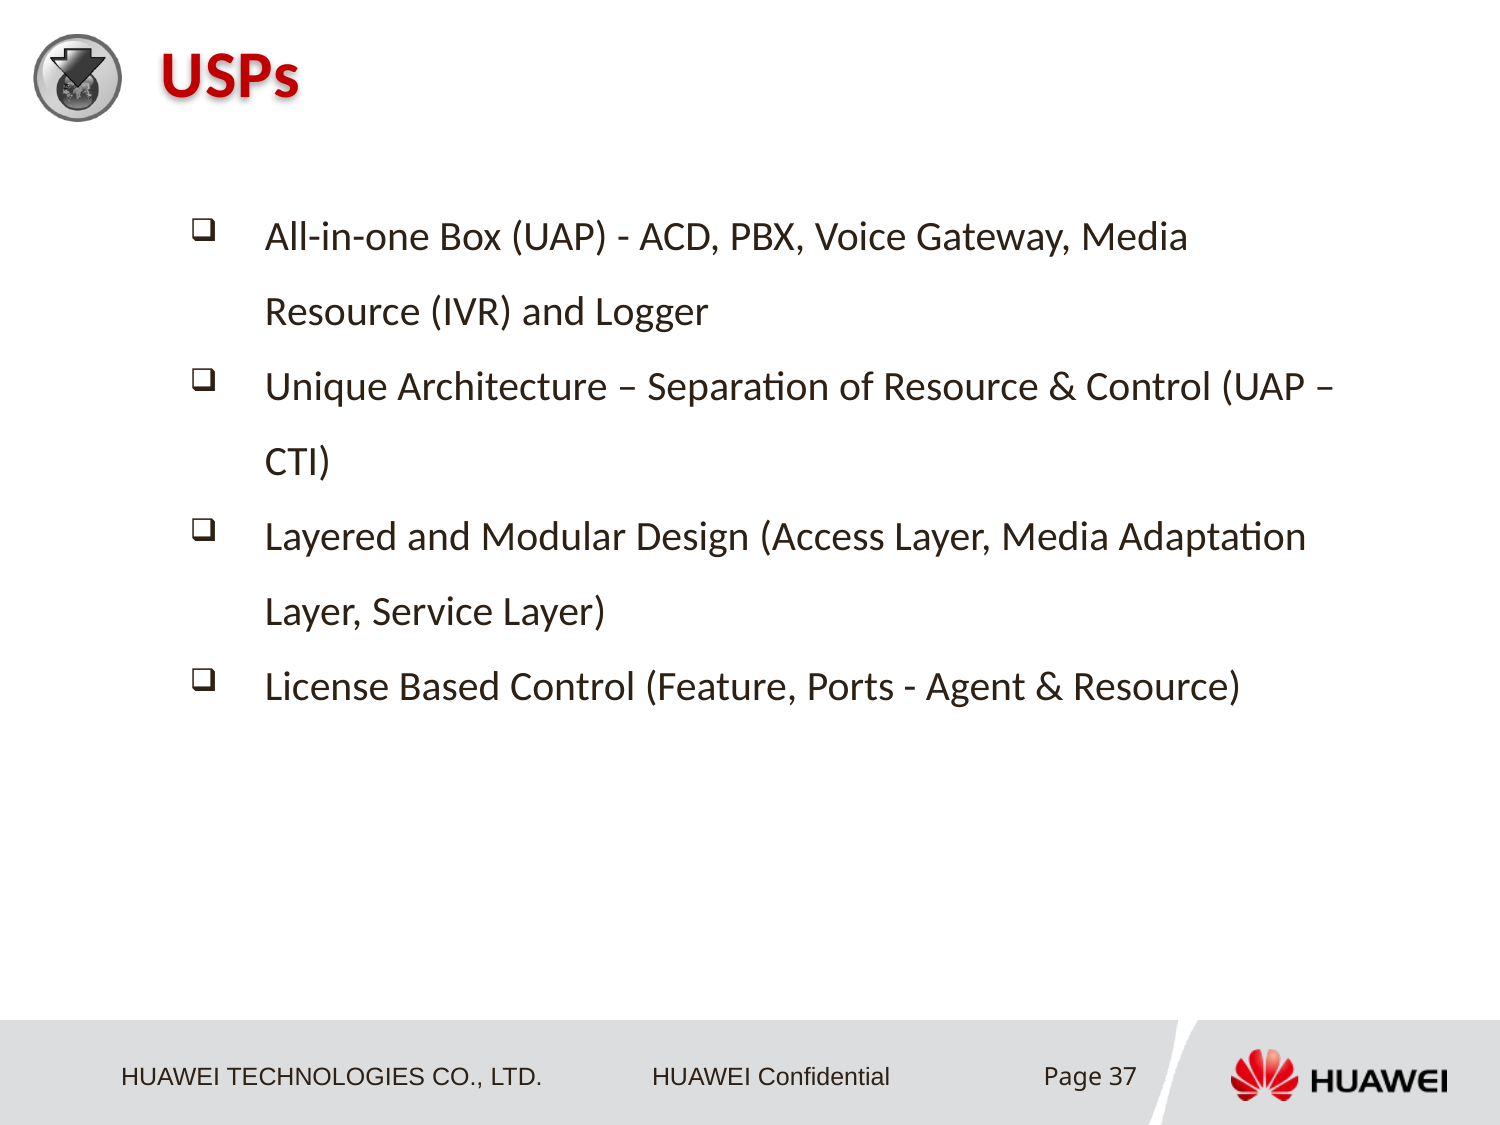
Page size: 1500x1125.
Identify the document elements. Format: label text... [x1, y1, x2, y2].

text_box USPs [130, 0, 1378, 143]
slide_number Page 36 [1043, 1062, 1388, 1125]
picture [26, 25, 130, 129]
picture [0, 1020, 1500, 1125]
text_box All-in-one Box (UAP) - ACD, PBX, Voice Gateway, Media Resource (IVR) and Logger Unique Architecture – Separation of Resource & Control (UAP – CTI) Layered and Modular Design (Access Layer, Media Adaptation Layer, Service Layer) License Based Control (Feature, Ports - Agent & Resource) [100, 176, 1363, 717]
